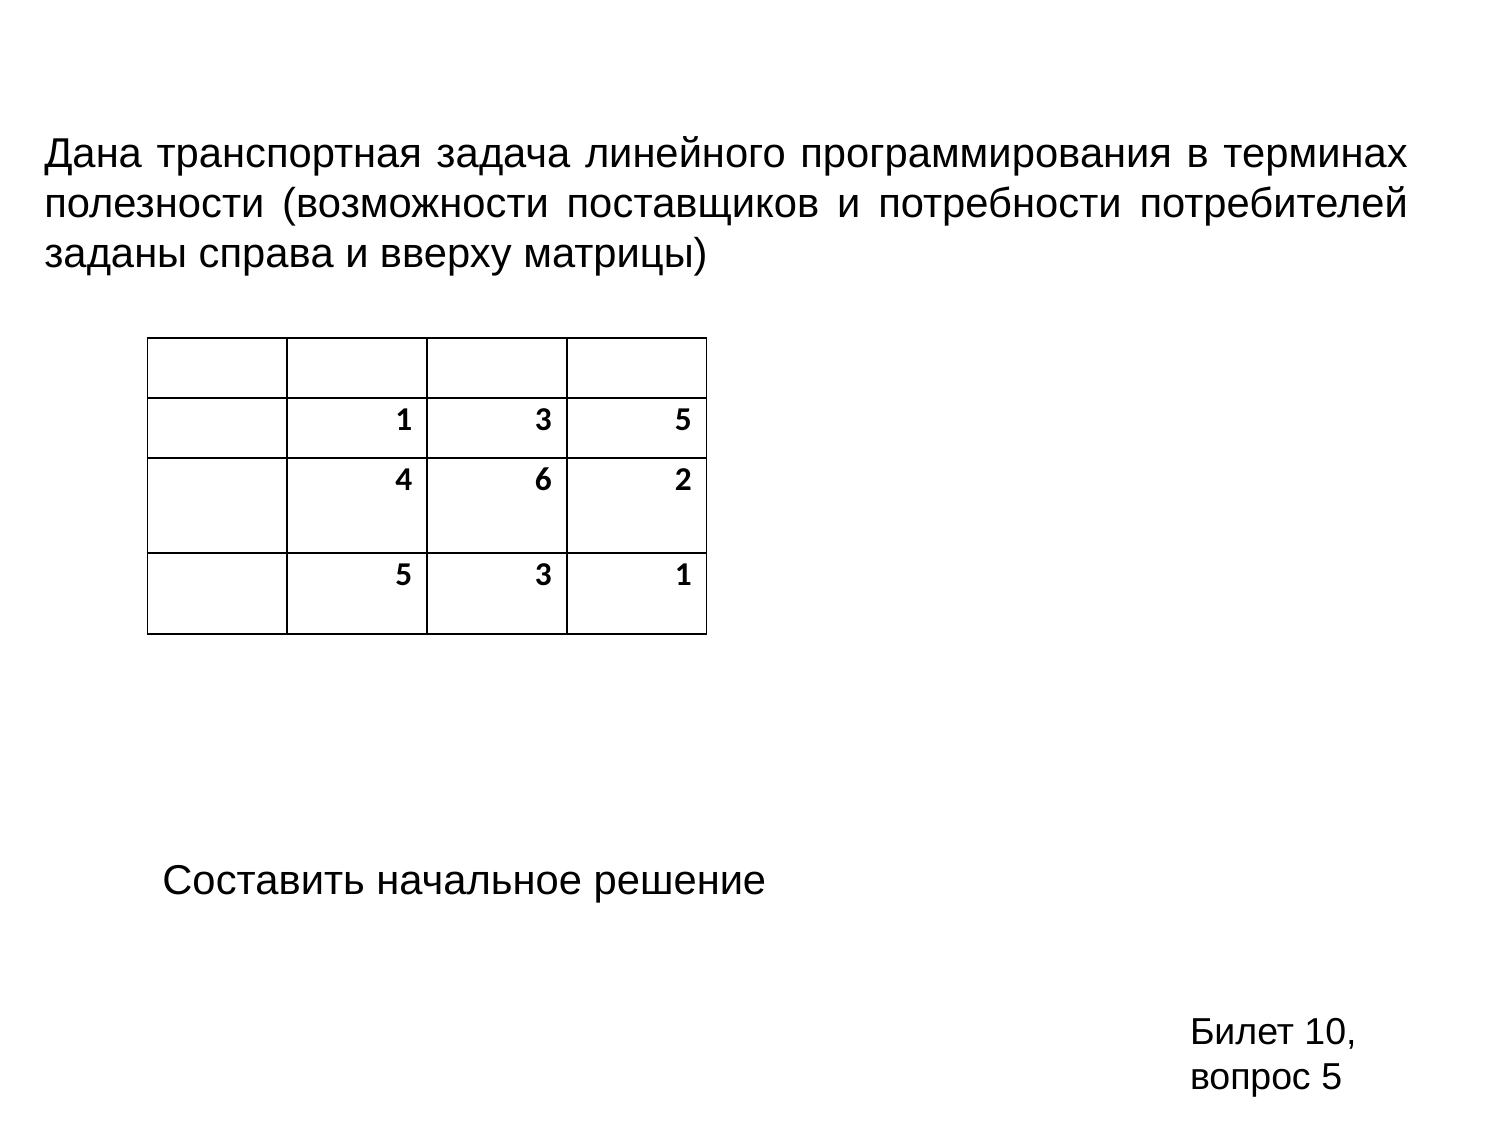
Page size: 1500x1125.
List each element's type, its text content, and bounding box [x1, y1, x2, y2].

text_box Дана транспортная задача линейного программирования в терминах полезности (возможности поставщиков и потребности потребителей заданы справа и вверху матрицы) [29, 118, 1424, 284]
text_box Билет 10, вопрос 5 [1175, 999, 1400, 1105]
text_box Составить начальное решение [147, 846, 1140, 911]
